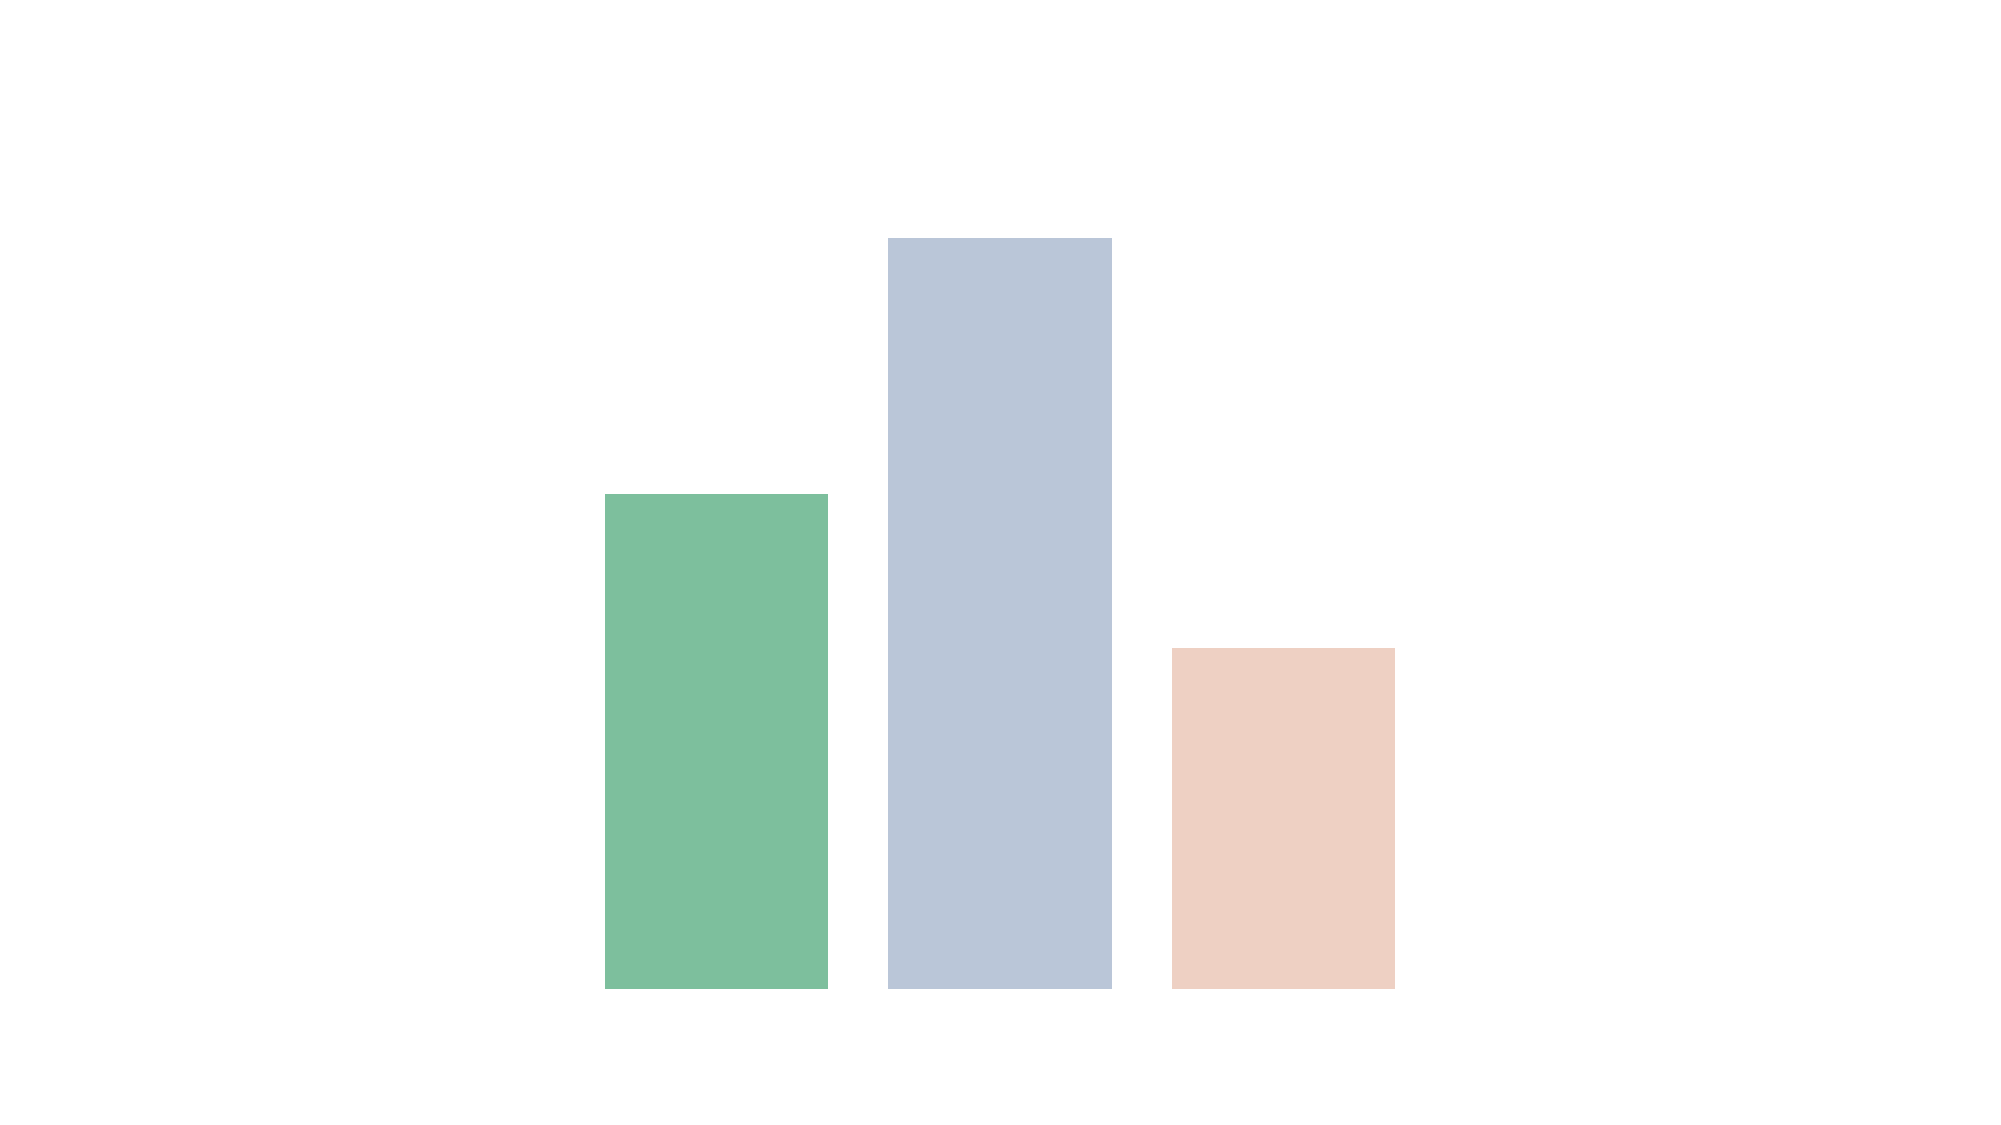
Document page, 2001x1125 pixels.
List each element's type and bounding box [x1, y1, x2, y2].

chart [333, 117, 1667, 1007]
